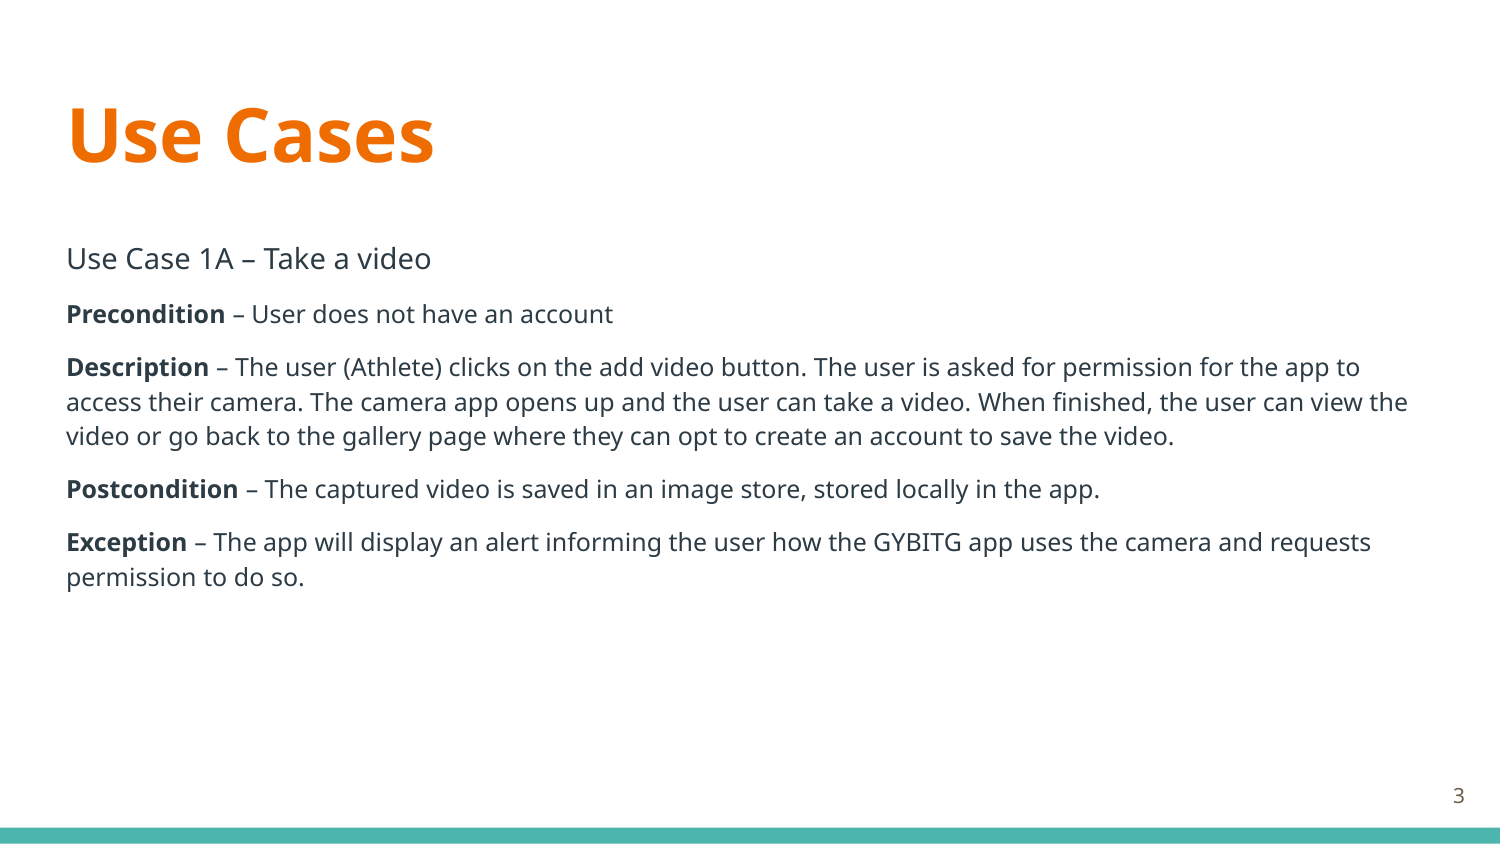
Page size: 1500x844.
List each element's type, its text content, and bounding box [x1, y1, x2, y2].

slide_number ‹#› [1389, 764, 1480, 830]
list Use Case 1A – Take a video Precondition – User does not have an account Description – The user (Athlete) clicks on the add video button. The user is asked for permission for the app to access their camera. The camera app opens up and the user can take a video. When finished, the user can view the video or go back to the gallery page where they can opt to create an account to save the video. Postcondition – The captured video is saved in an image store, stored locally in the app. Exception – The app will display an alert informing the user how the GYBITG app uses the camera and requests permission to do so. [51, 207, 1449, 750]
title Use Cases [51, 72, 1449, 189]
